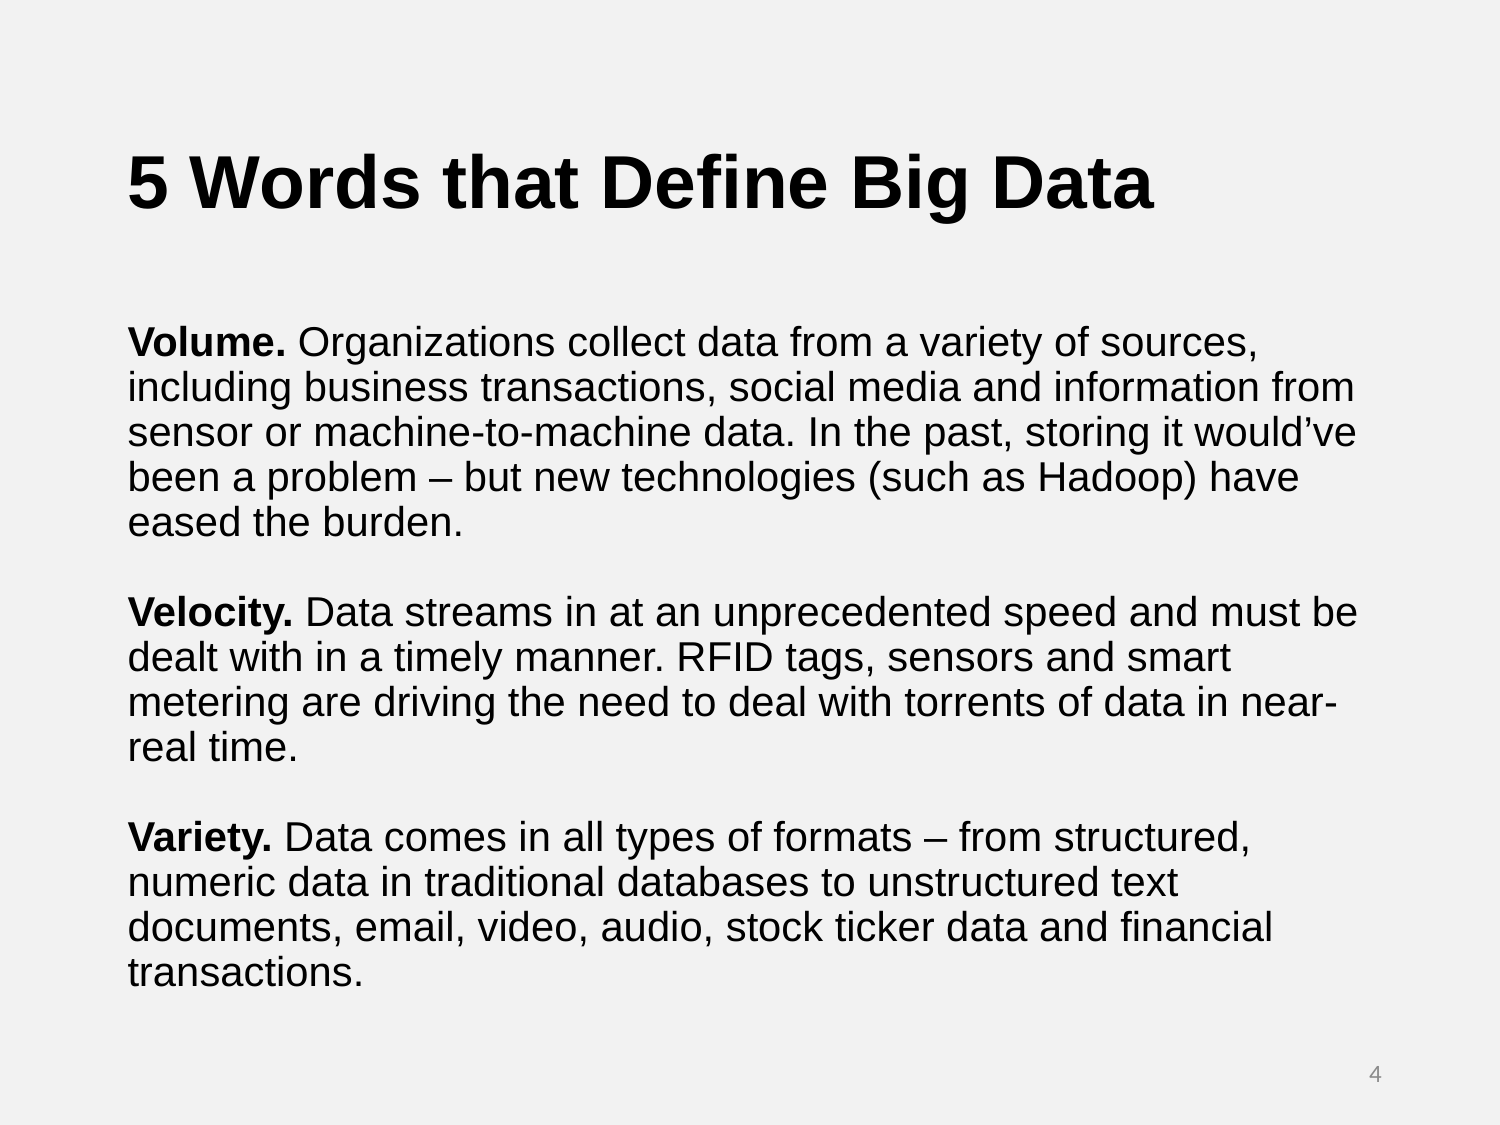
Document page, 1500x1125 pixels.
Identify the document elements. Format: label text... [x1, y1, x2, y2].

text_box Volume. Organizations collect data from a variety of sources, including business transactions, social media and information from sensor or machine-to-machine data. In the past, storing it would’ve been a problem – but new technologies (such as Hadoop) have eased the burden. Velocity. Data streams in at an unprecedented speed and must be dealt with in a timely manner. RFID tags, sensors and smart metering are driving the need to deal with torrents of data in near-real time. Variety. Data comes in all types of formats – from structured, numeric data in traditional databases to unstructured text documents, email, video, audio, stock ticker data and financial transactions. [112, 386, 1388, 929]
text_box 5 Words that Define Big Data [112, 111, 1388, 258]
slide_number 4 [1059, 1042, 1397, 1103]
